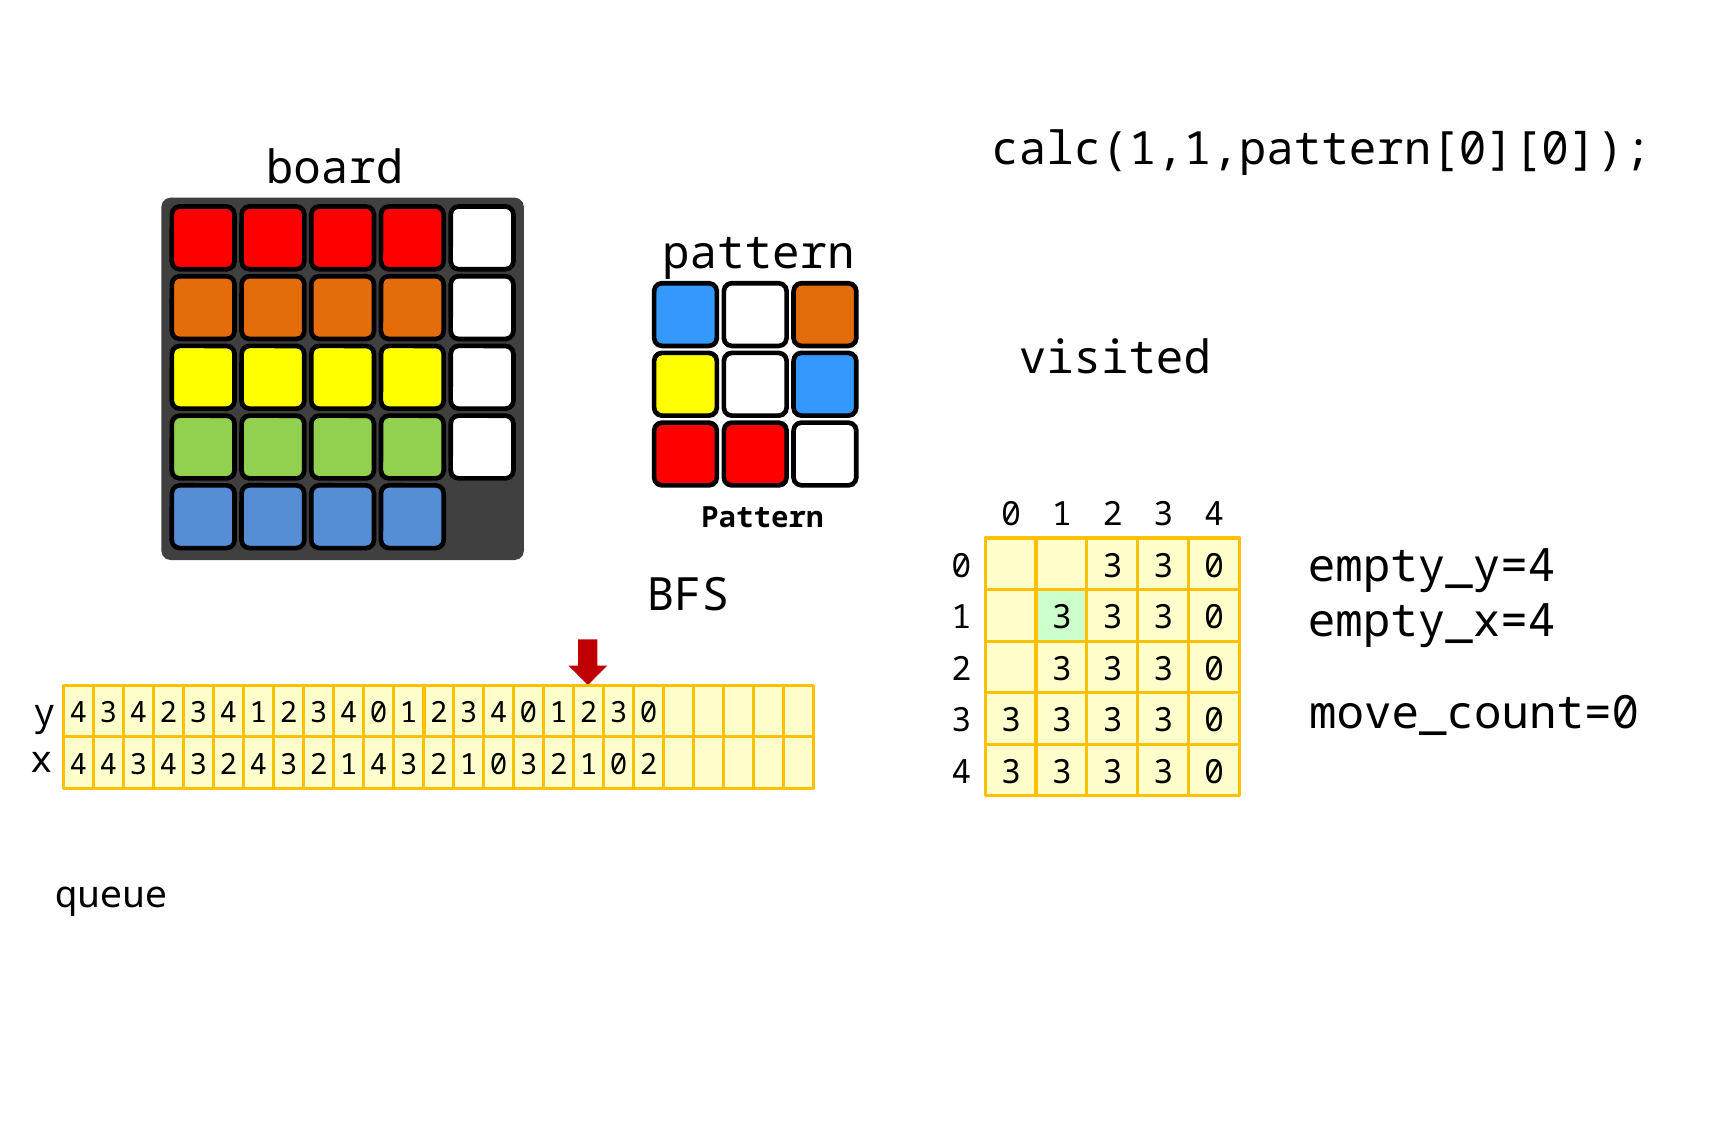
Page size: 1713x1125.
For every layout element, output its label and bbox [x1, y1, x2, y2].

text_box [651, 350, 719, 418]
text_box [40, 855, 183, 931]
text_box [933, 484, 1242, 798]
text_box [976, 104, 1667, 189]
text_box [159, 123, 526, 563]
text_box [791, 350, 859, 418]
text_box [631, 549, 744, 635]
text_box [721, 350, 789, 418]
text_box [1294, 668, 1654, 753]
text_box [1293, 521, 1571, 661]
text_box [15, 637, 816, 796]
text_box [647, 207, 870, 349]
text_box [651, 420, 859, 542]
text_box [1004, 313, 1227, 398]
